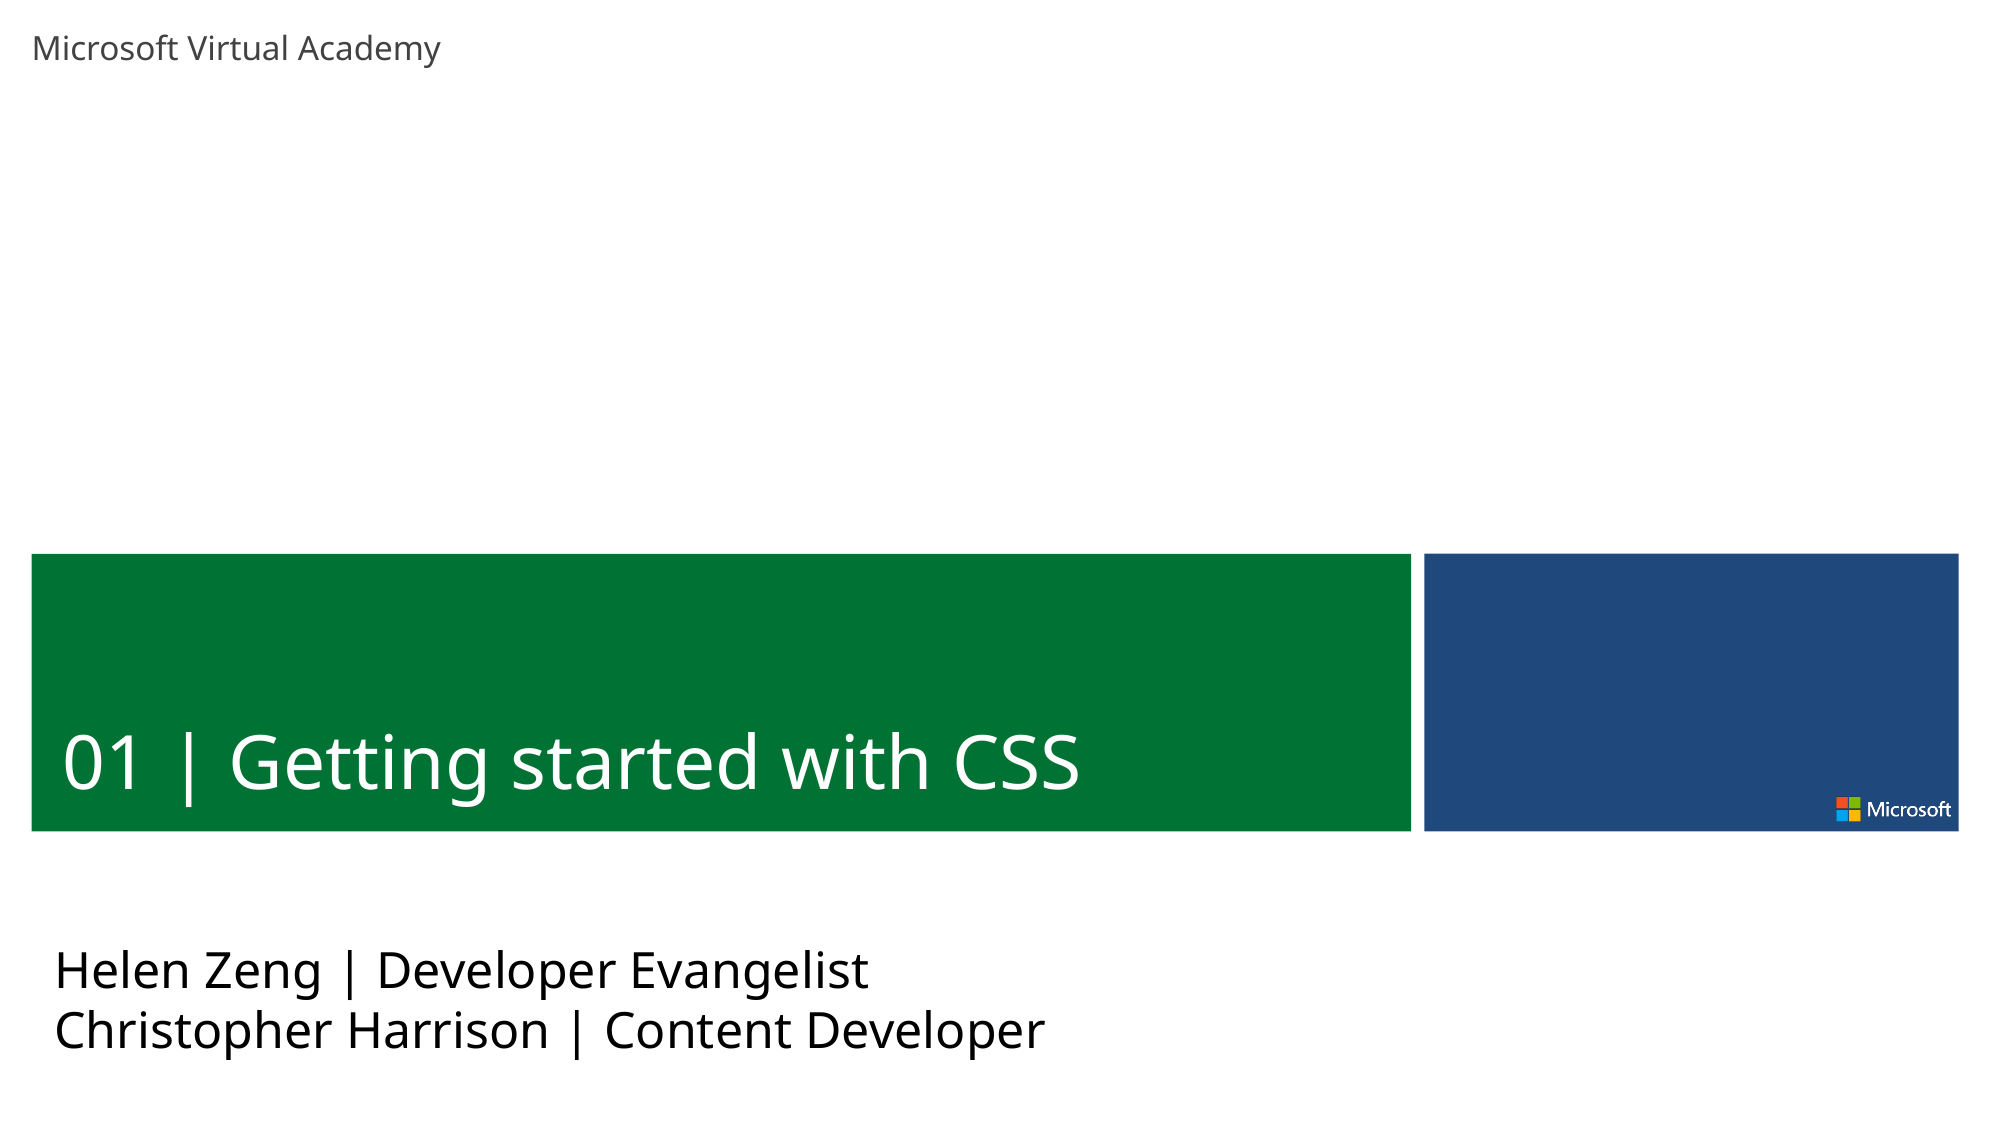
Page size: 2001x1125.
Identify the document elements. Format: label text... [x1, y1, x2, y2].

picture [1834, 790, 1956, 827]
list 01 | Getting started with CSS [47, 568, 1396, 813]
subtitle Helen Zeng | Developer Evangelist Christopher Harrison | Content Developer [31, 841, 1412, 1082]
